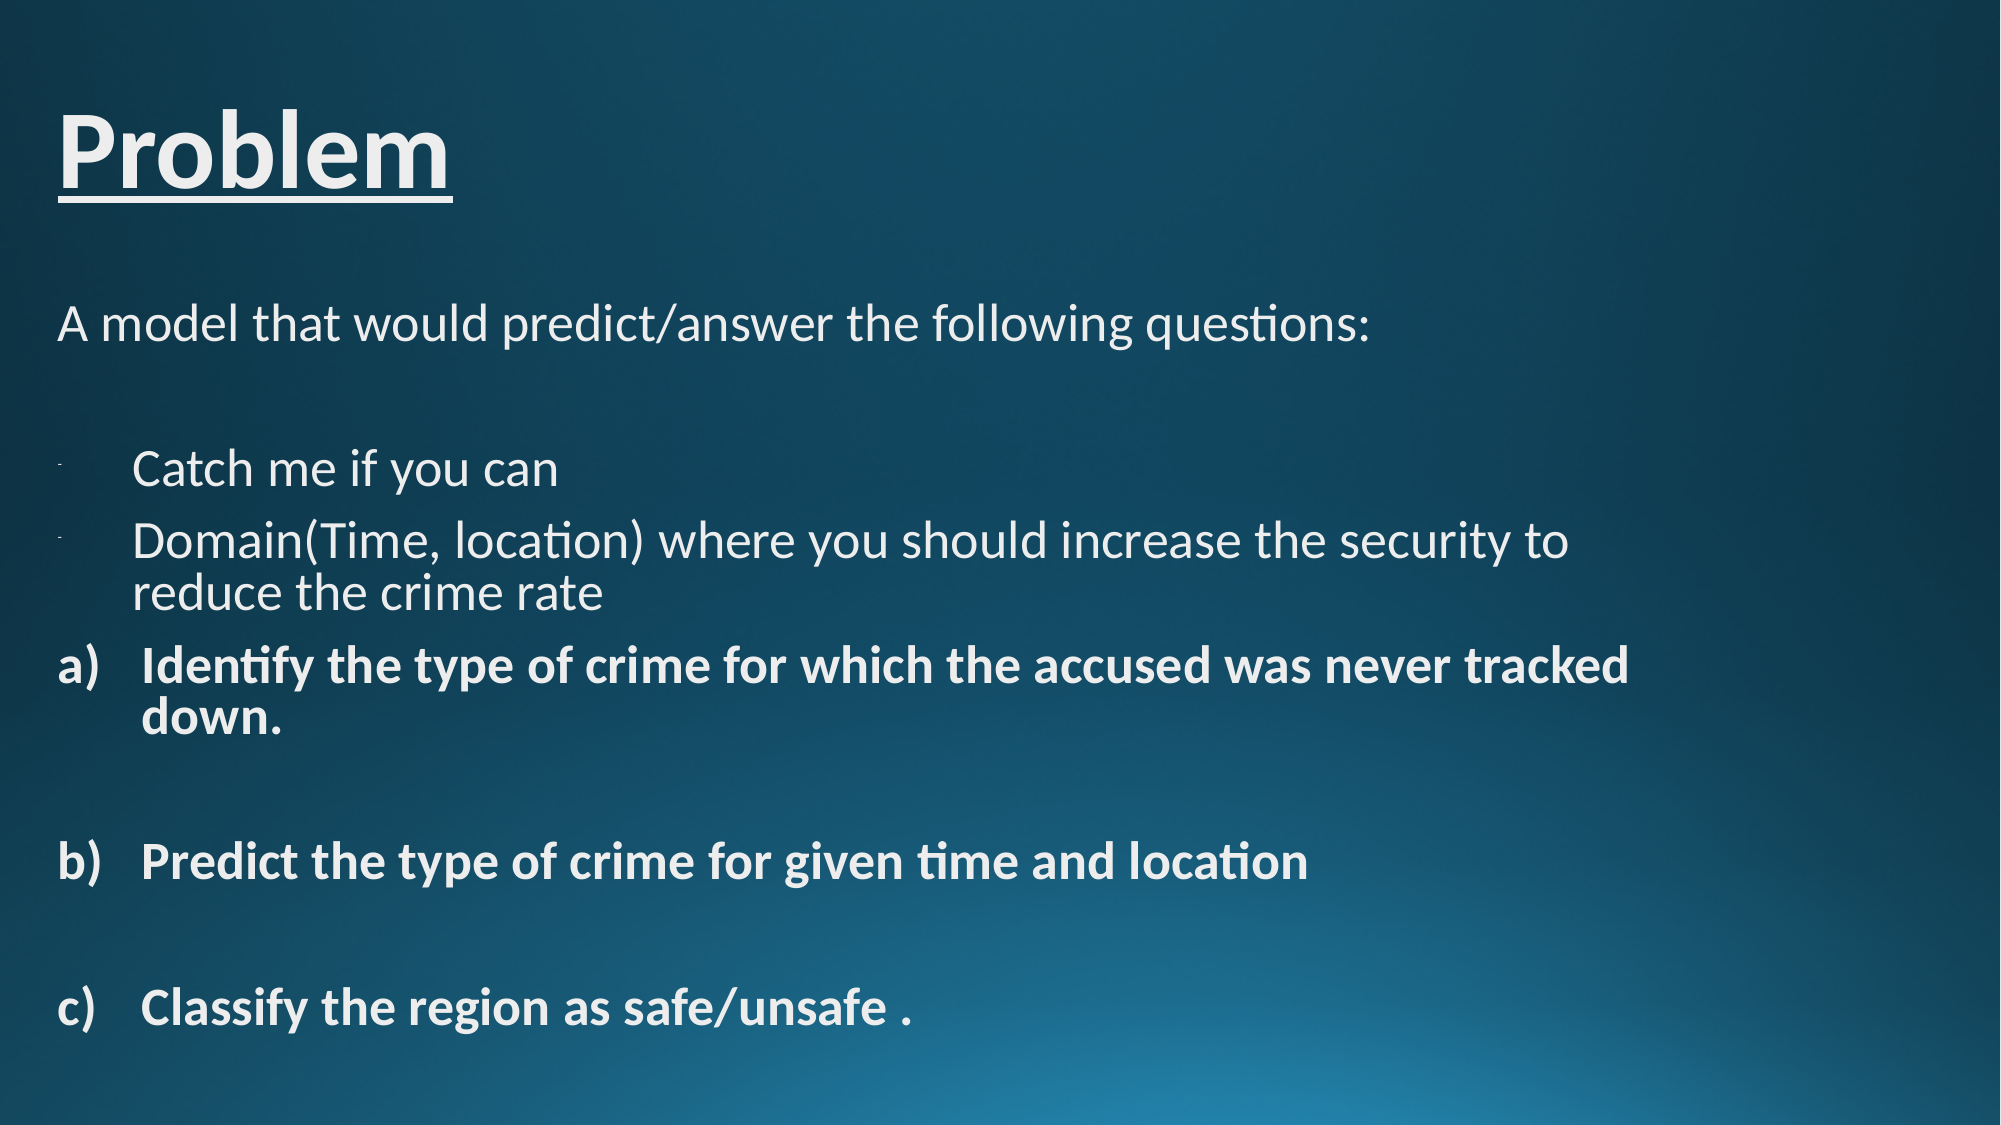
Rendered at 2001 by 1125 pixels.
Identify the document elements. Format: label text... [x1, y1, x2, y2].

title Problem [42, 43, 1768, 261]
list A model that would predict/answer the following questions: Catch me if you can Domain(Time, location) where you should increase the security to reduce the crime rate Identify the type of crime for which the accused was never tracked down. Predict the type of crime for given time and location Classify the region as safe/unsafe . Why a specific region is tied to specific crime type? [42, 292, 1740, 1096]
picture [0, 0, 2001, 1125]
